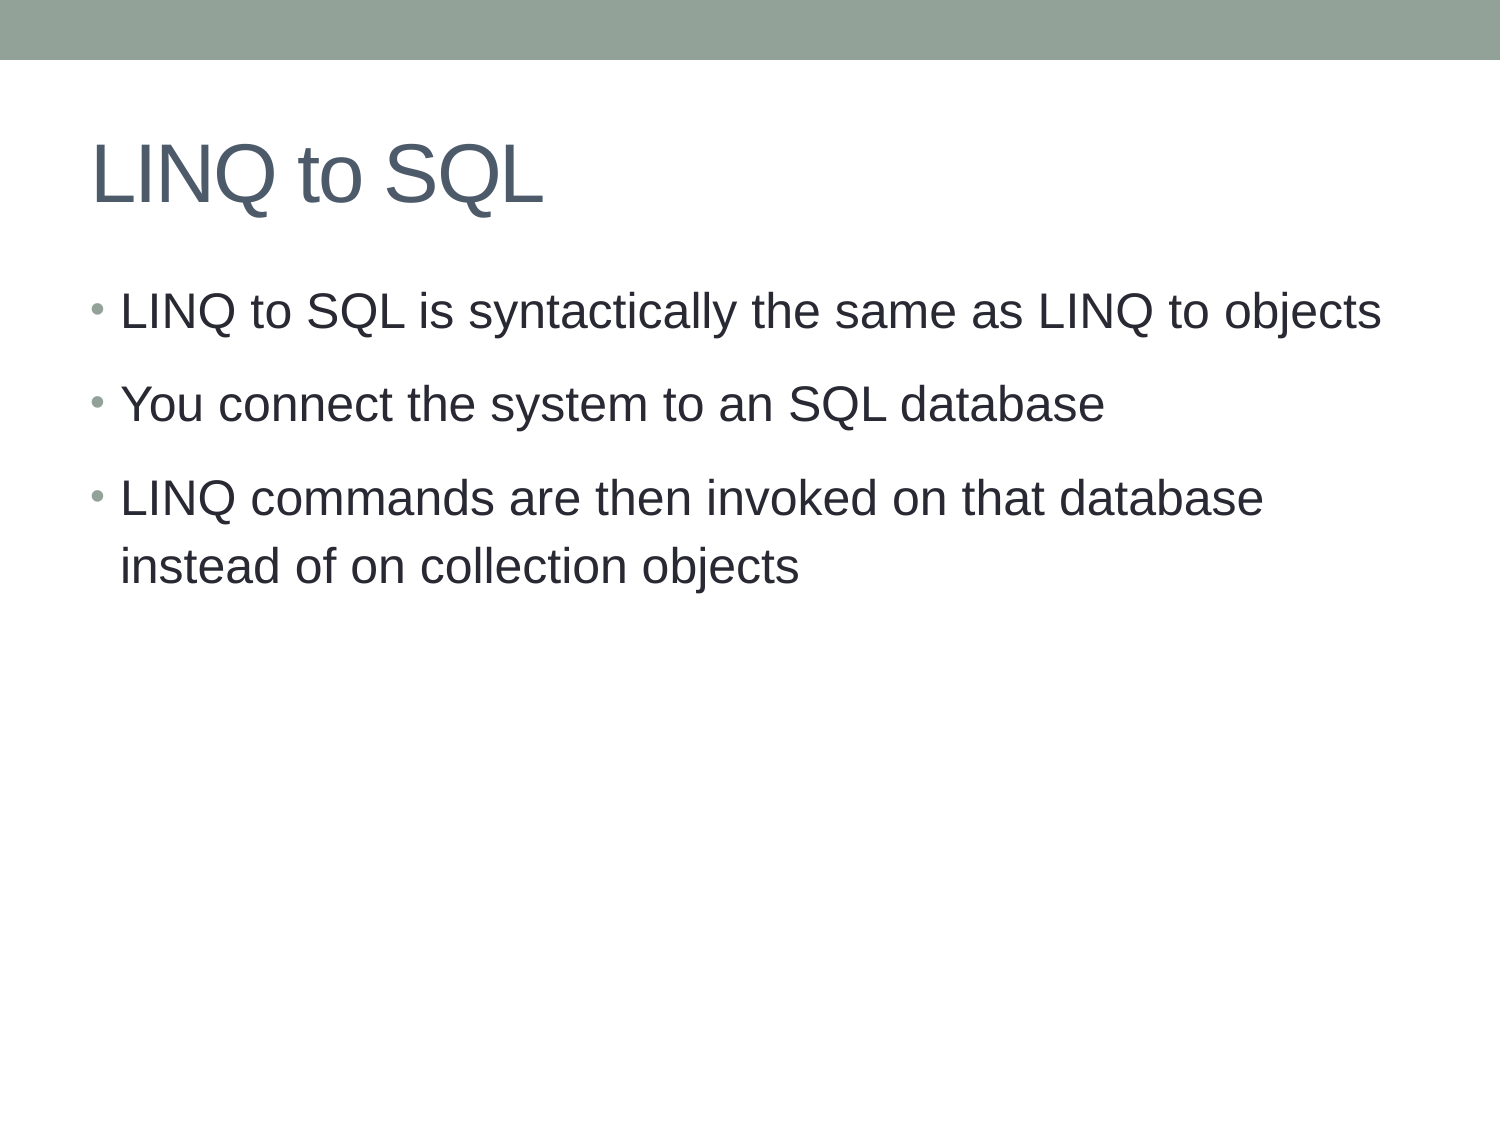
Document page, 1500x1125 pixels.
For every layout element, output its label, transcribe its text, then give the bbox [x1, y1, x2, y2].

title LINQ to SQL [75, 87, 1425, 250]
list LINQ to SQL is syntactically the same as LINQ to objects You connect the system to an SQL database LINQ commands are then invoked on that database instead of on collection objects [75, 262, 1425, 1063]
